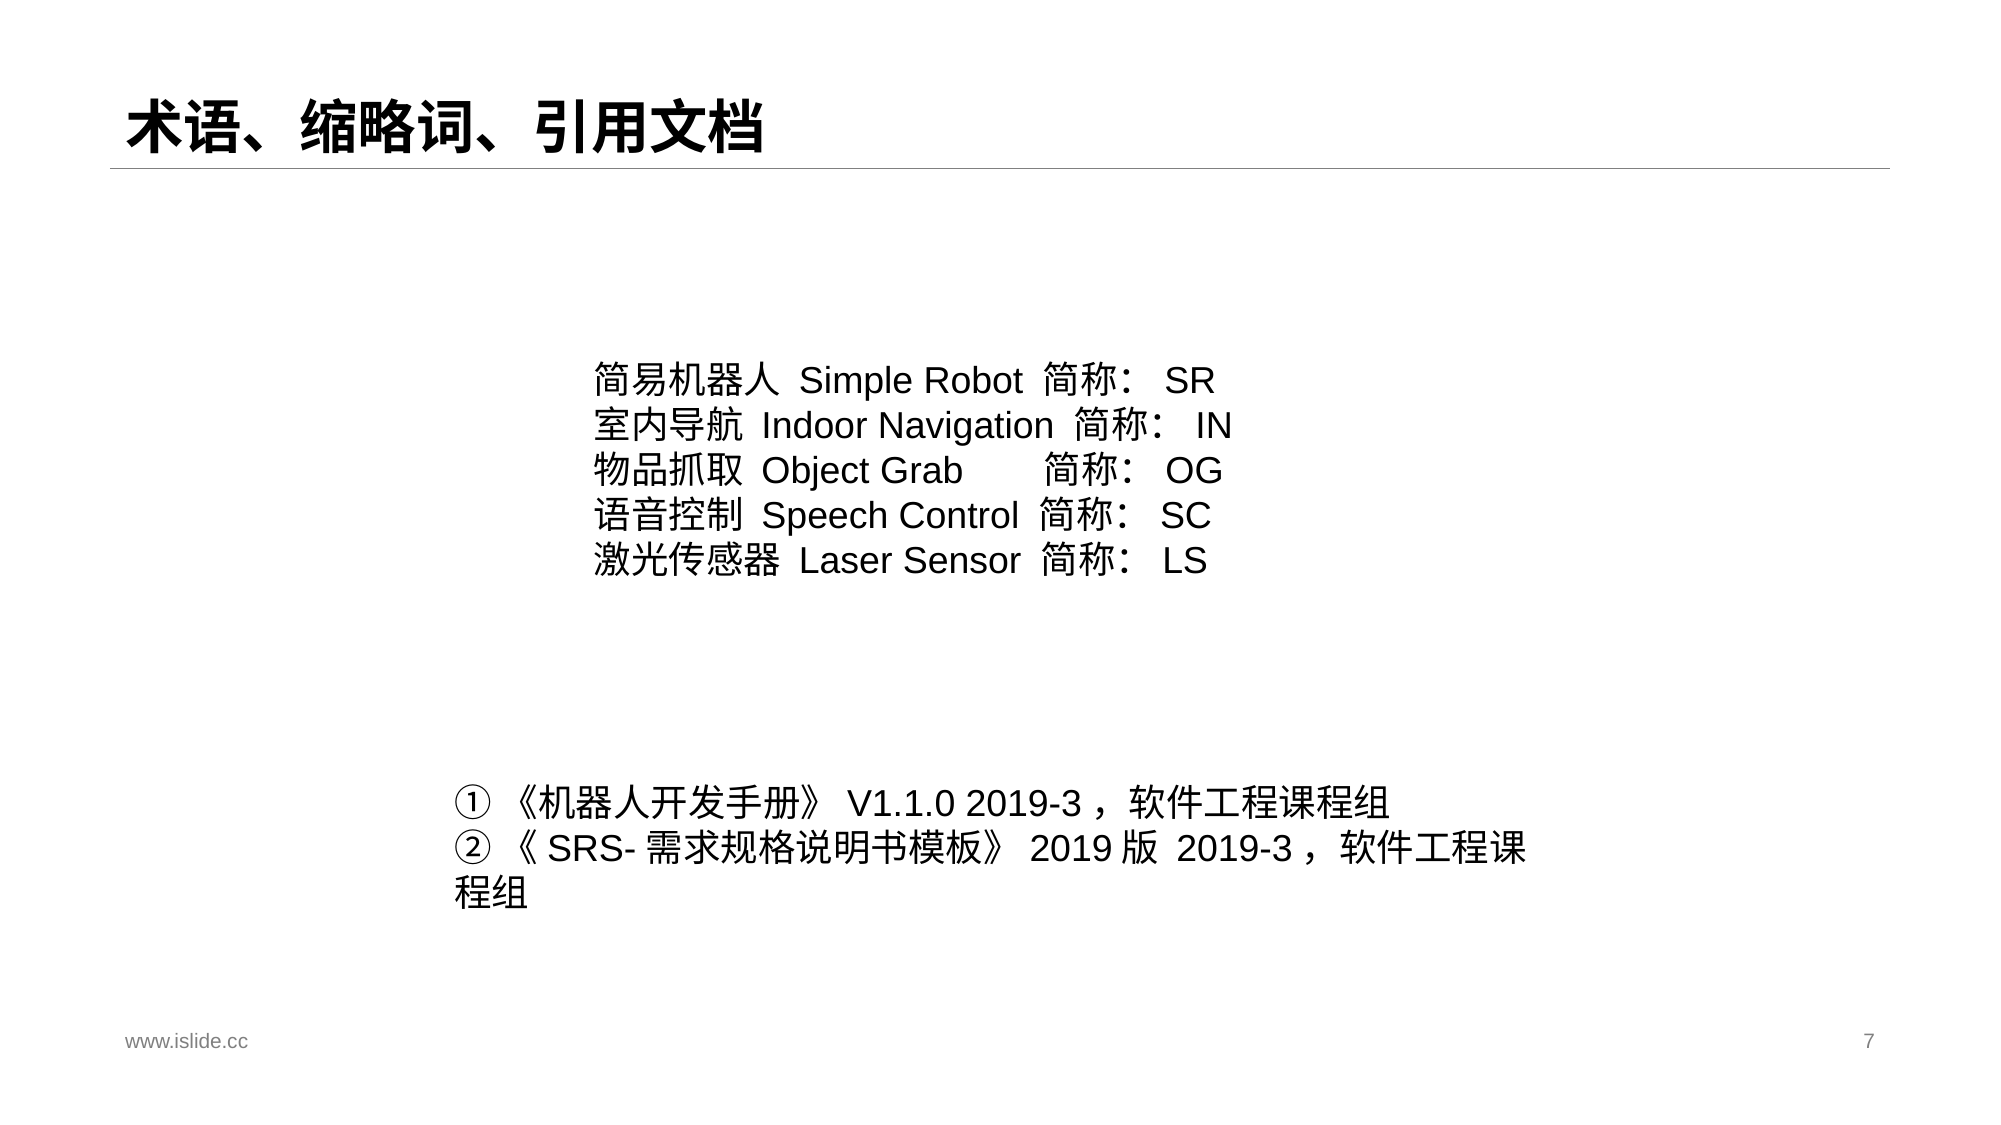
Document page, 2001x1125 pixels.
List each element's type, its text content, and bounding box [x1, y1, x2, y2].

text_box 简易机器人 Simple Robot 简称：SR 室内导航 Indoor Navigation 简称：IN 物品抓取 Object Grab 简称：OG 语音控制 Speech Control 简称：SC 激光传感器 Laser Sensor 简称：LS [579, 348, 1413, 633]
footer www.islide.cc [109, 1023, 790, 1058]
title 术语、缩略词、引用文档 [109, 0, 1890, 169]
slide_number 7 [1412, 1023, 1890, 1058]
text_box ①《机器人开发手册》V1.1.0 2019-3，软件工程课程组 ②《SRS-需求规格说明书模板》2019版 2019-3，软件工程课程组 [439, 771, 1561, 966]
